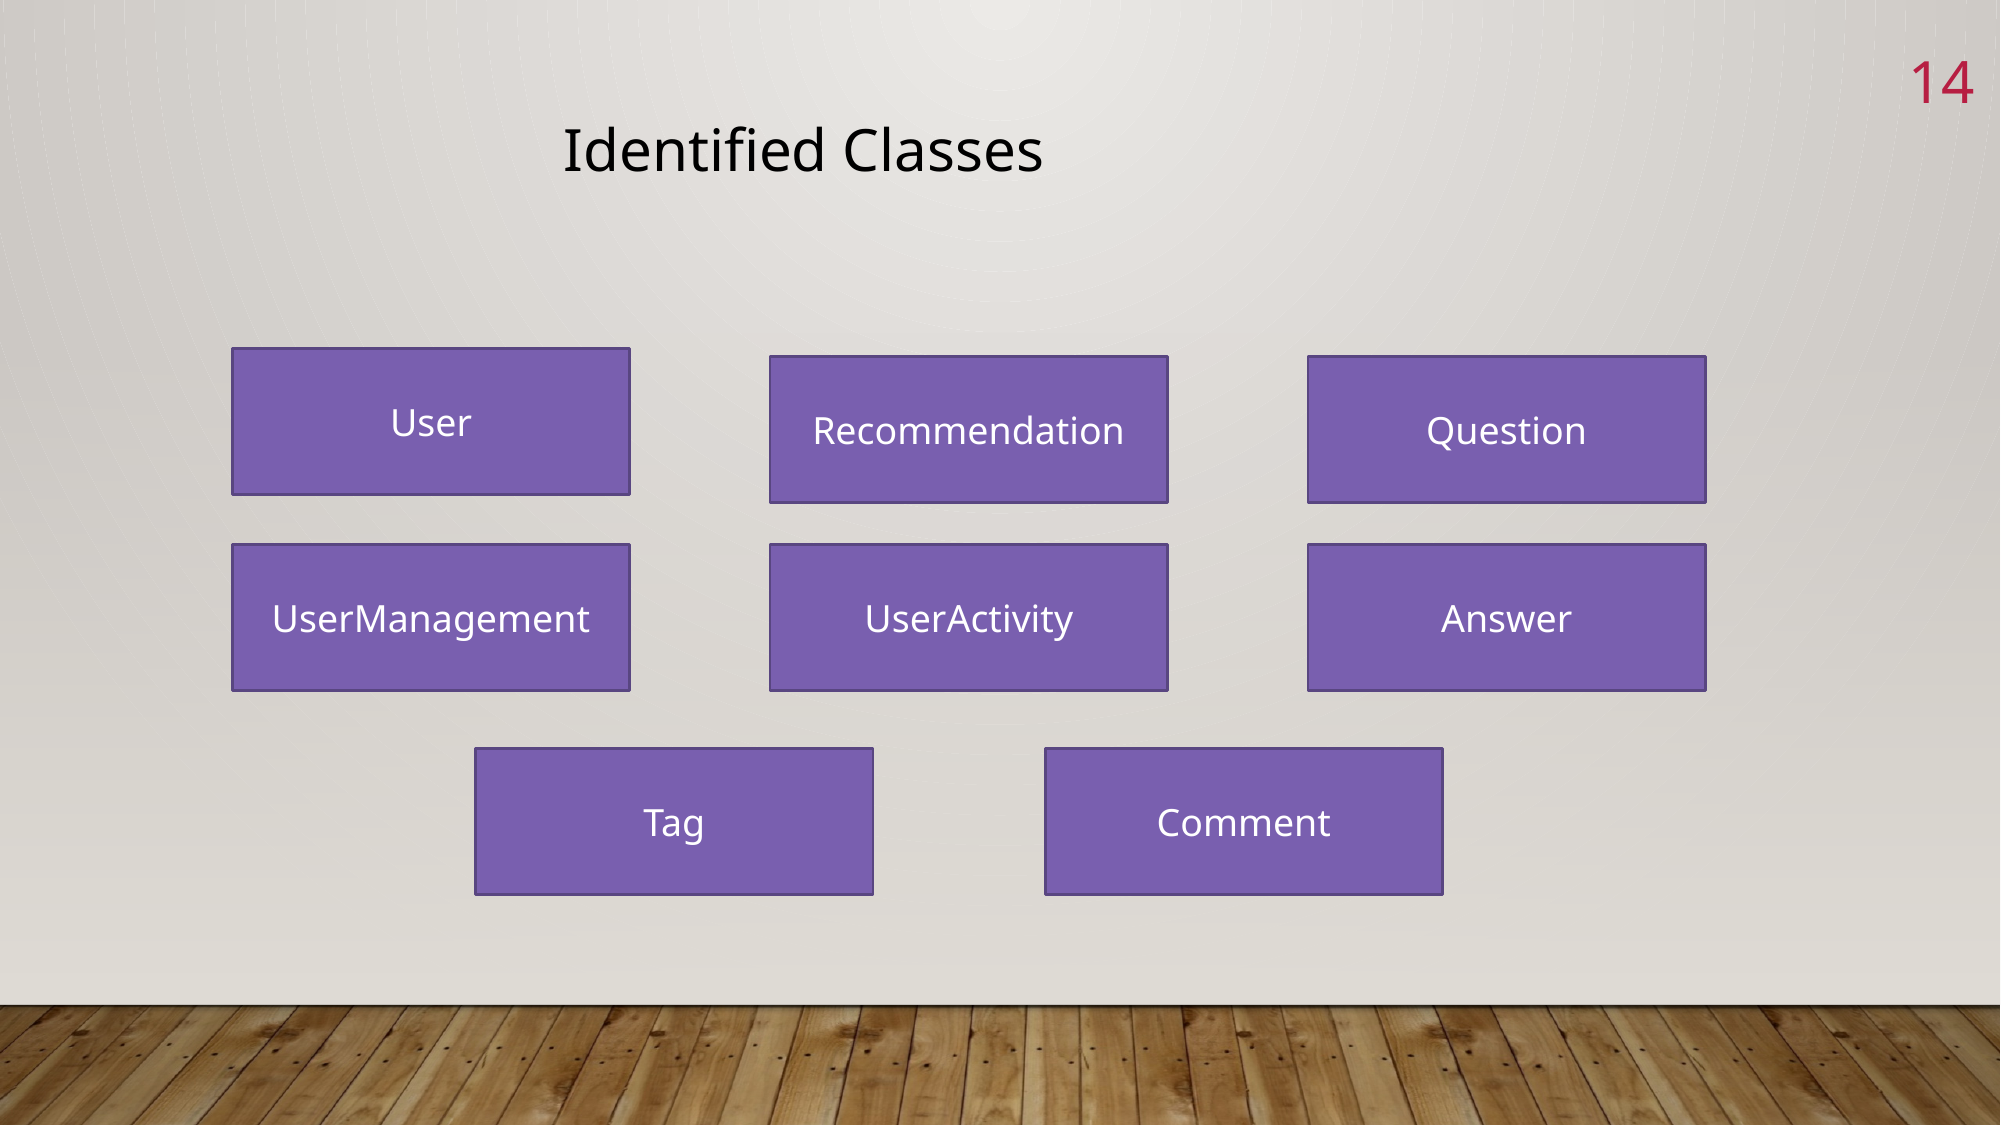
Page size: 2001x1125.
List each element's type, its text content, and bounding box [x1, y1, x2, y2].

text_box Comment [1044, 747, 1444, 896]
text_box UserManagement [231, 543, 631, 692]
text_box UserActivity [769, 543, 1169, 692]
text_box User [231, 347, 631, 496]
text_box Recommendation [769, 355, 1169, 504]
slide_number 14 [1856, 38, 1990, 121]
text_box Identified Classes [549, 105, 1261, 191]
text_box Answer [1307, 543, 1707, 692]
picture [0, 1005, 2000, 1125]
text_box Tag [474, 747, 874, 896]
text_box Question [1307, 355, 1707, 504]
